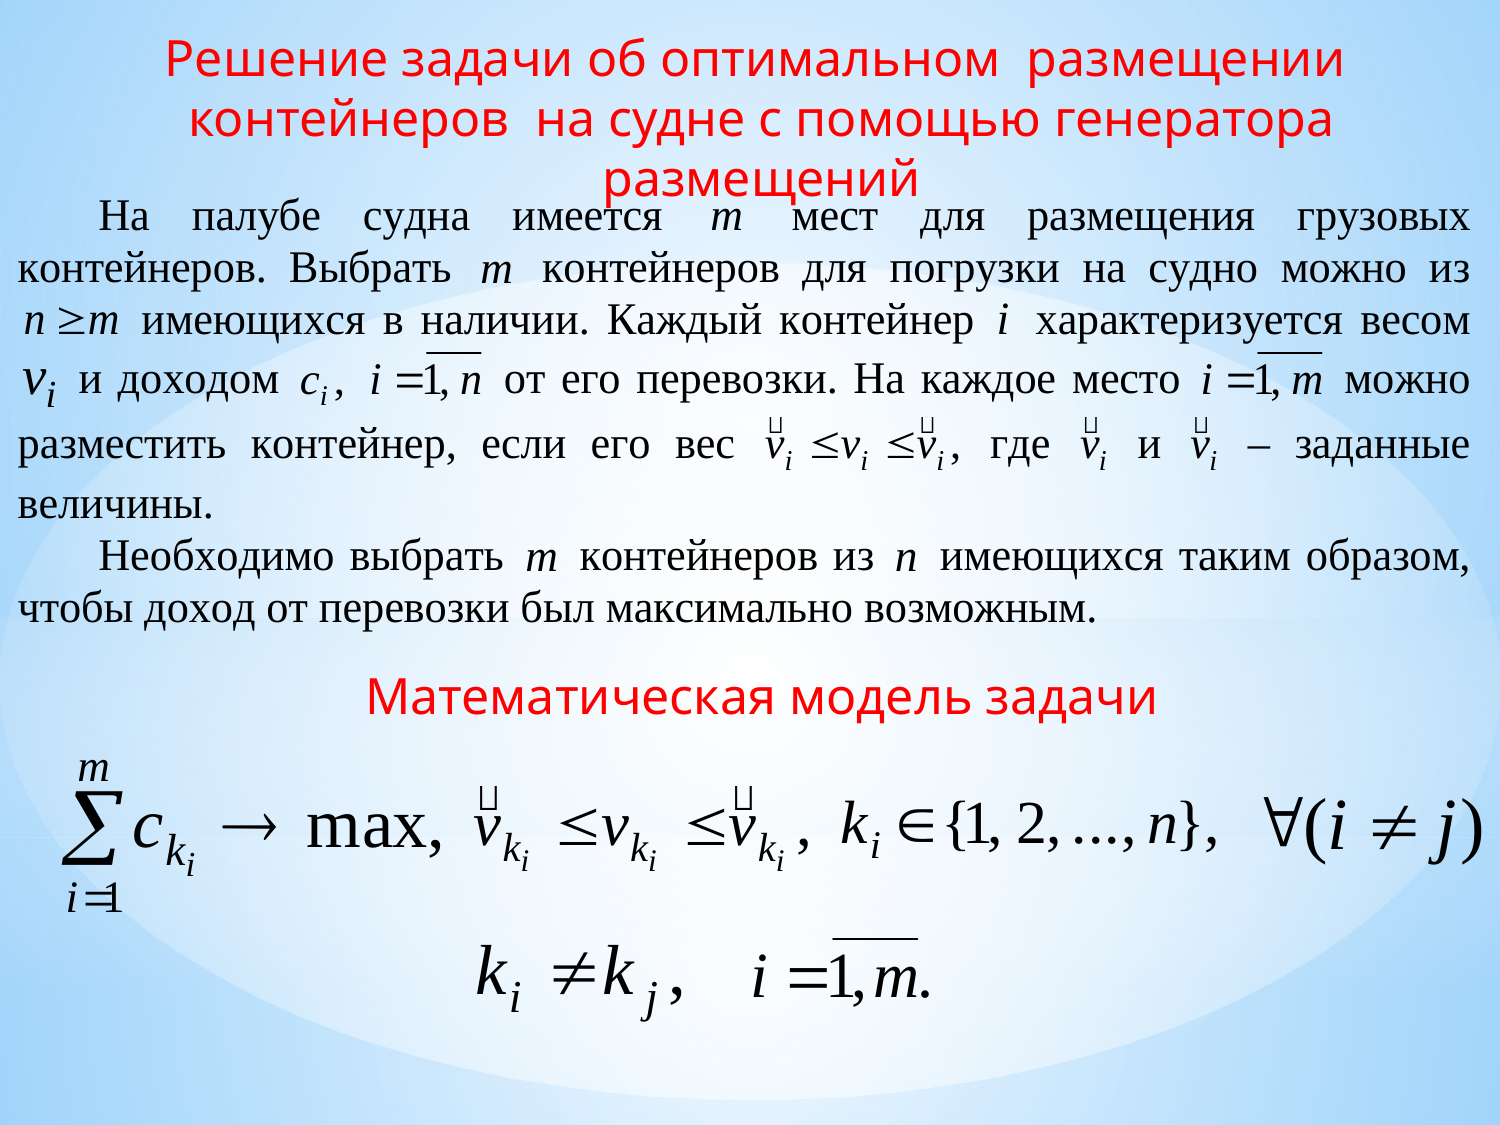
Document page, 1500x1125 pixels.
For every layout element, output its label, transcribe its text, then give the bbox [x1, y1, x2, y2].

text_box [52, 732, 455, 928]
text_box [832, 786, 1230, 870]
text_box Решение задачи об оптимальном размещении контейнеров на судне с помощью генератора размещений [53, 19, 1471, 189]
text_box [1244, 786, 1497, 882]
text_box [743, 928, 941, 1021]
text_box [466, 928, 695, 1036]
text_box Математическая модель задачи [350, 656, 1174, 732]
picture [17, 189, 1471, 634]
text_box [466, 786, 822, 882]
